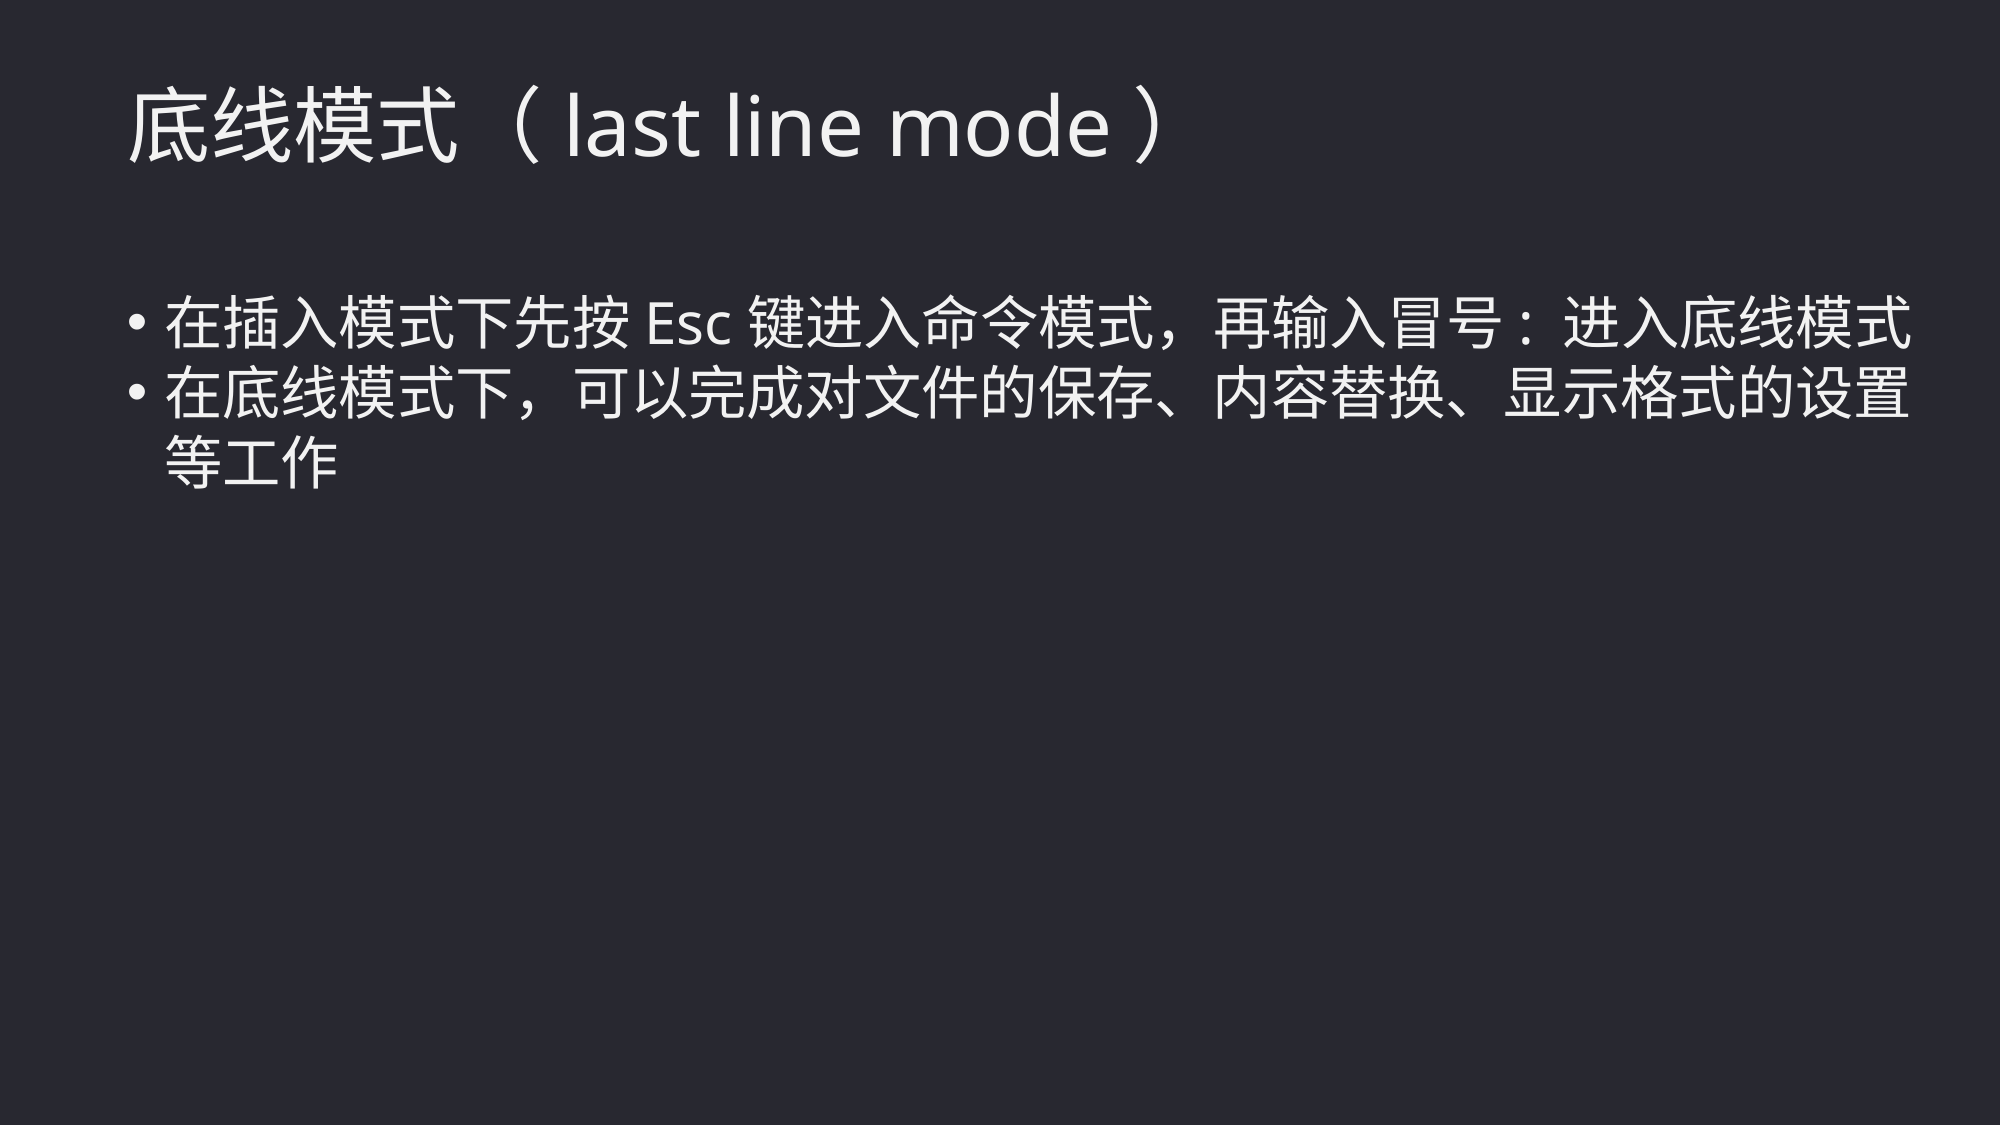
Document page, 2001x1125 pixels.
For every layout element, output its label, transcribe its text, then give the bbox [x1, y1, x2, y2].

text_box 底线模式（last line mode） [112, 77, 1387, 233]
text_box 在插入模式下先按Esc键进入命令模式，再输入冒号: 进入底线模式 在底线模式下，可以完成对文件的保存、内容替换、显示格式的设置等工作 [112, 278, 1979, 954]
